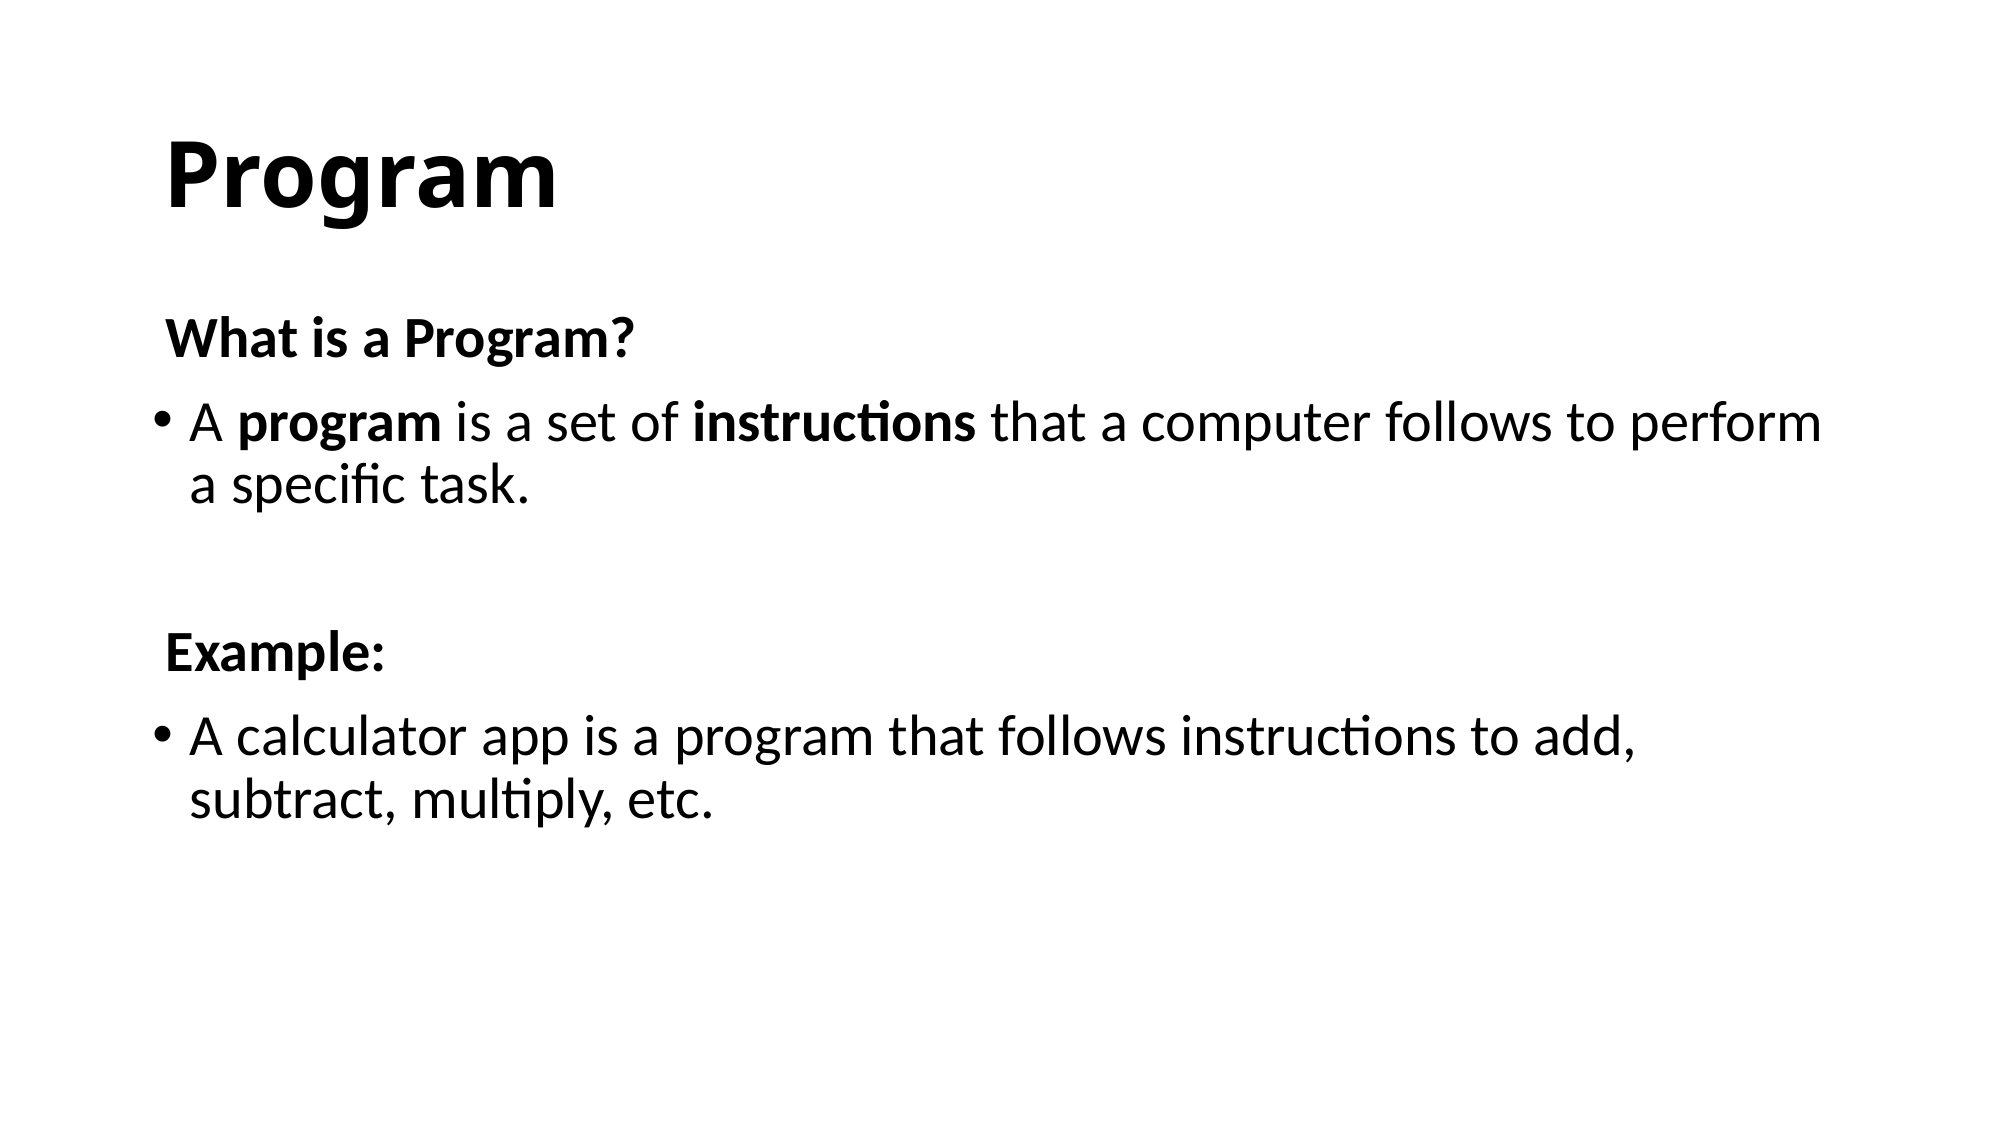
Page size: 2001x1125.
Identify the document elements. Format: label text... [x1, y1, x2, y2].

title Program [148, 74, 1815, 282]
list What is a Program? A program is a set of instructions that a computer follows to perform a specific task. Example: A calculator app is a program that follows instructions to add, subtract, multiply, etc. [137, 299, 1863, 1014]
